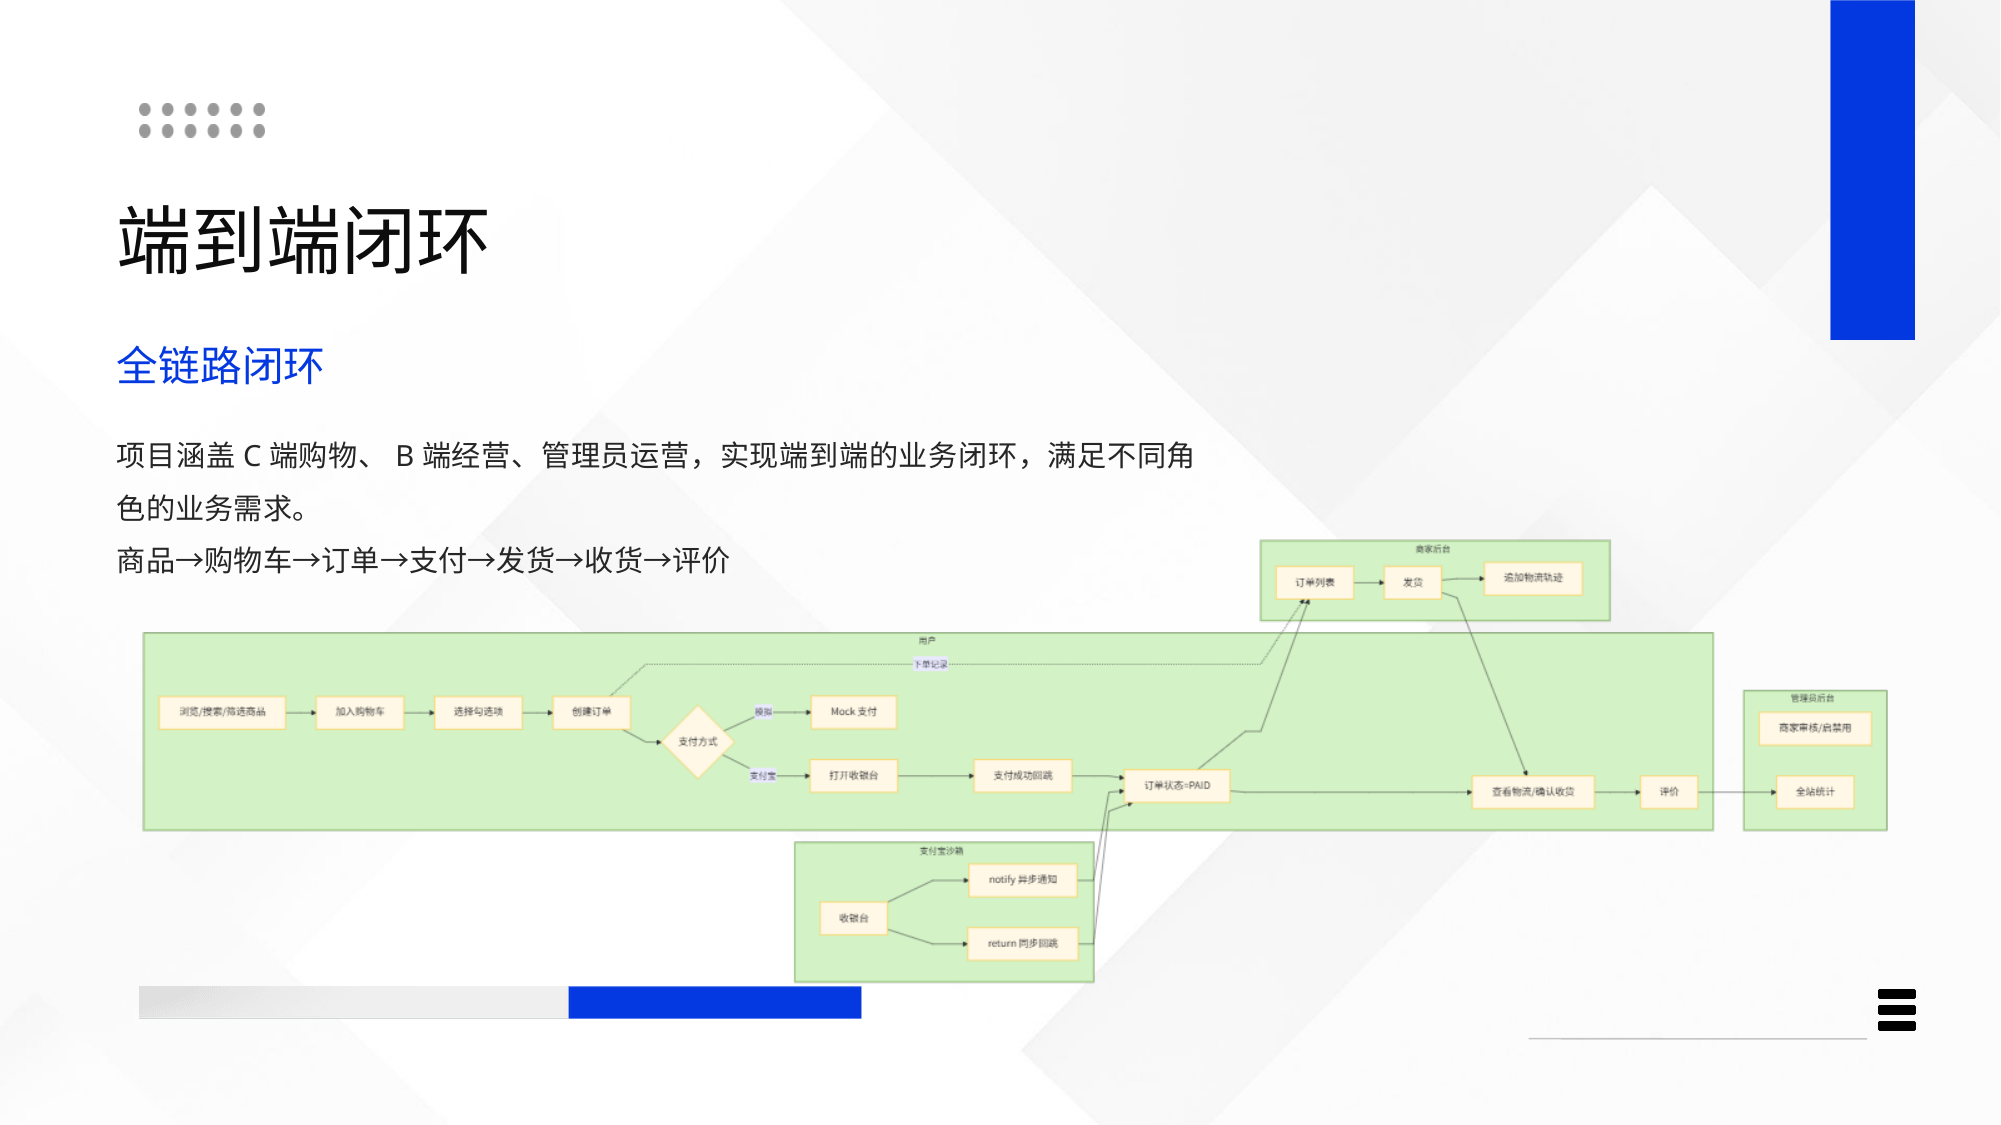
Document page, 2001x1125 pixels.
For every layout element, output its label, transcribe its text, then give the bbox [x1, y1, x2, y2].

text_box 项目涵盖C端购物、B端经营、管理员运营，实现端到端的业务闭环，满足不同角色的业务需求。 商品→购物车→订单→支付→发货→收货→评价 [116, 420, 1197, 705]
text_box [1879, 990, 1915, 998]
text_box 端到端闭环 [116, 148, 1319, 283]
text_box 全链路闭环 [116, 314, 1197, 390]
text_box [1879, 1022, 1915, 1030]
text_box [1879, 1006, 1915, 1014]
picture [0, 0, 2001, 1125]
